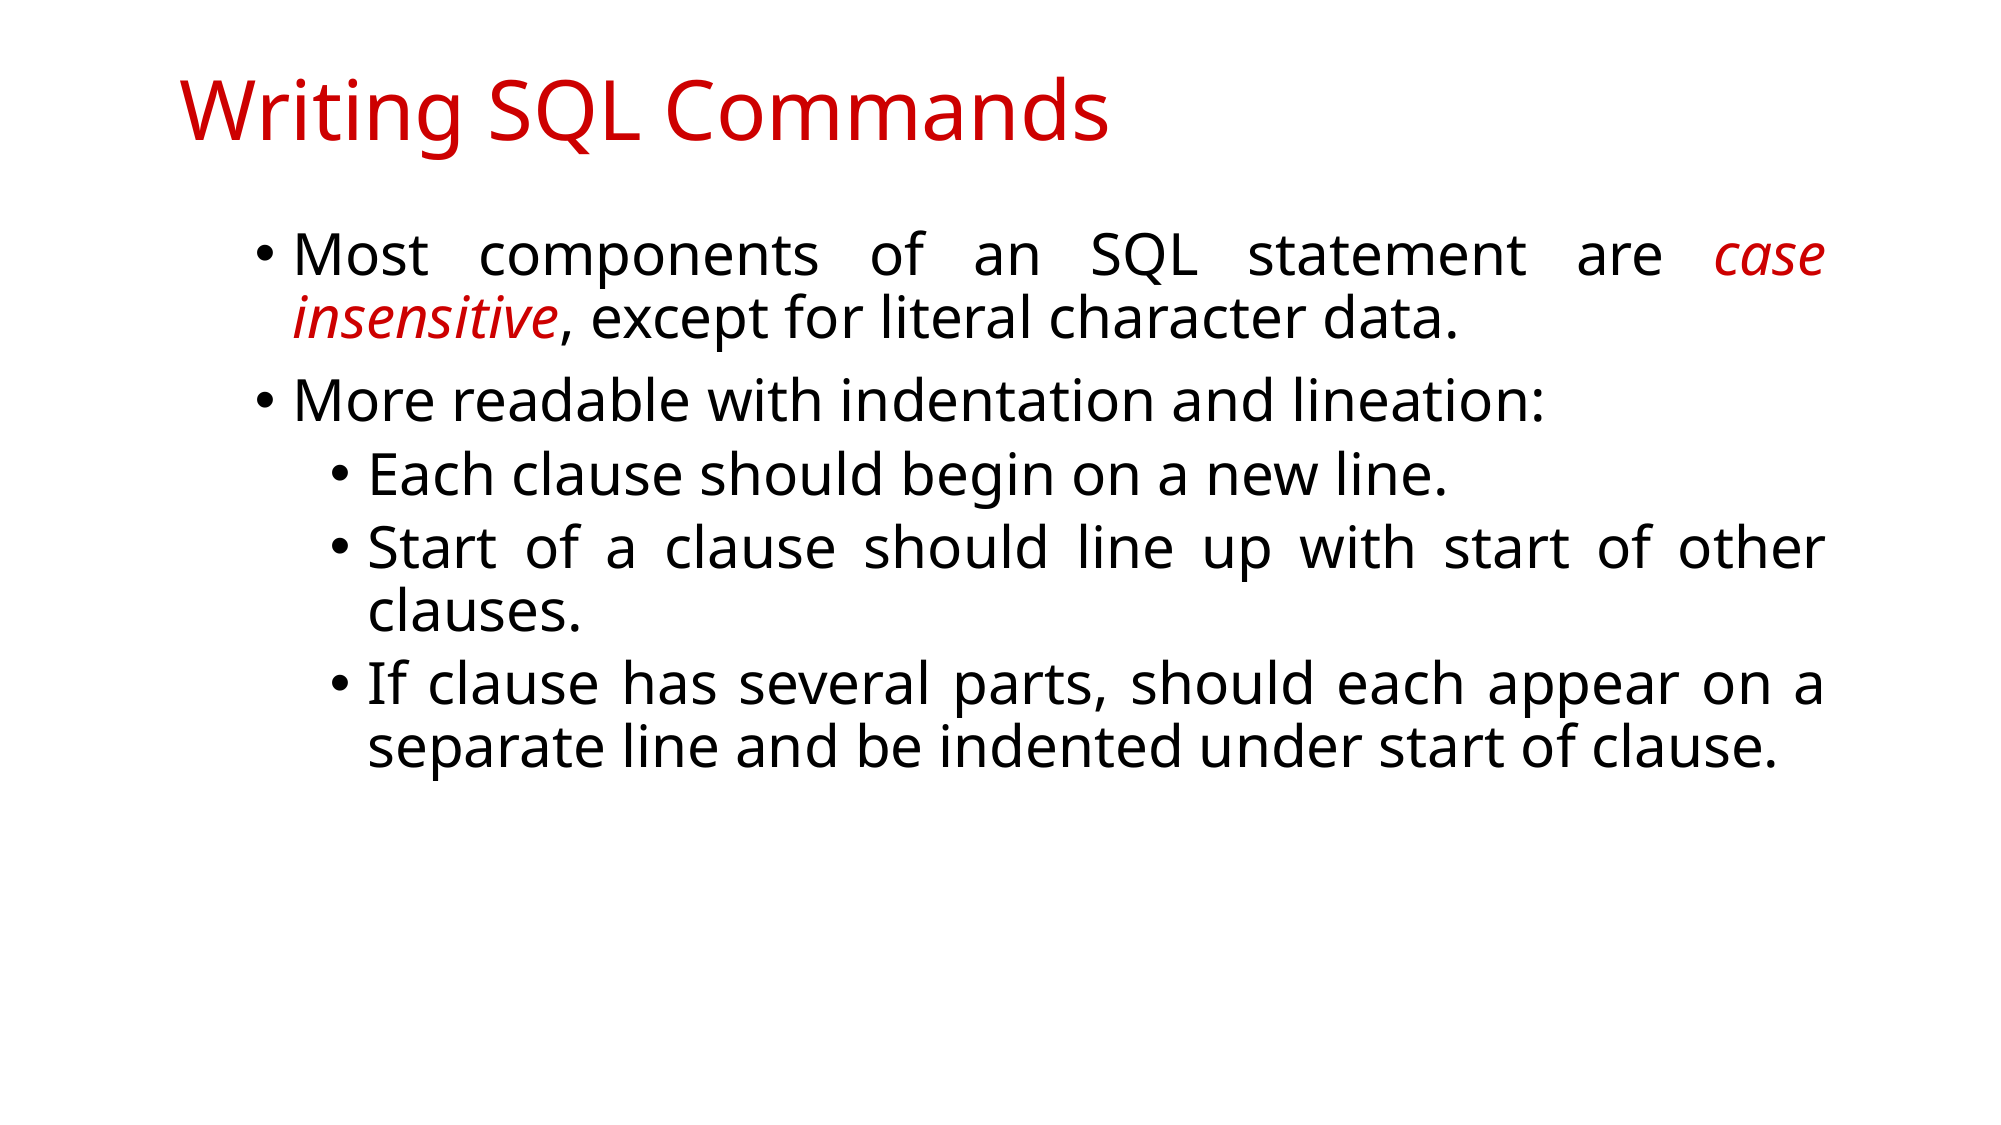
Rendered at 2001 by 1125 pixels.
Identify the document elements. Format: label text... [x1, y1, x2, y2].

title Writing SQL Commands [164, 68, 1540, 160]
list Most components of an SQL statement are case insensitive, except for literal character data. More readable with indentation and lineation: Each clause should begin on a new line. Start of a clause should line up with start of other clauses. If clause has several parts, should each appear on a separate line and be indented under start of clause. [239, 217, 1843, 1021]
